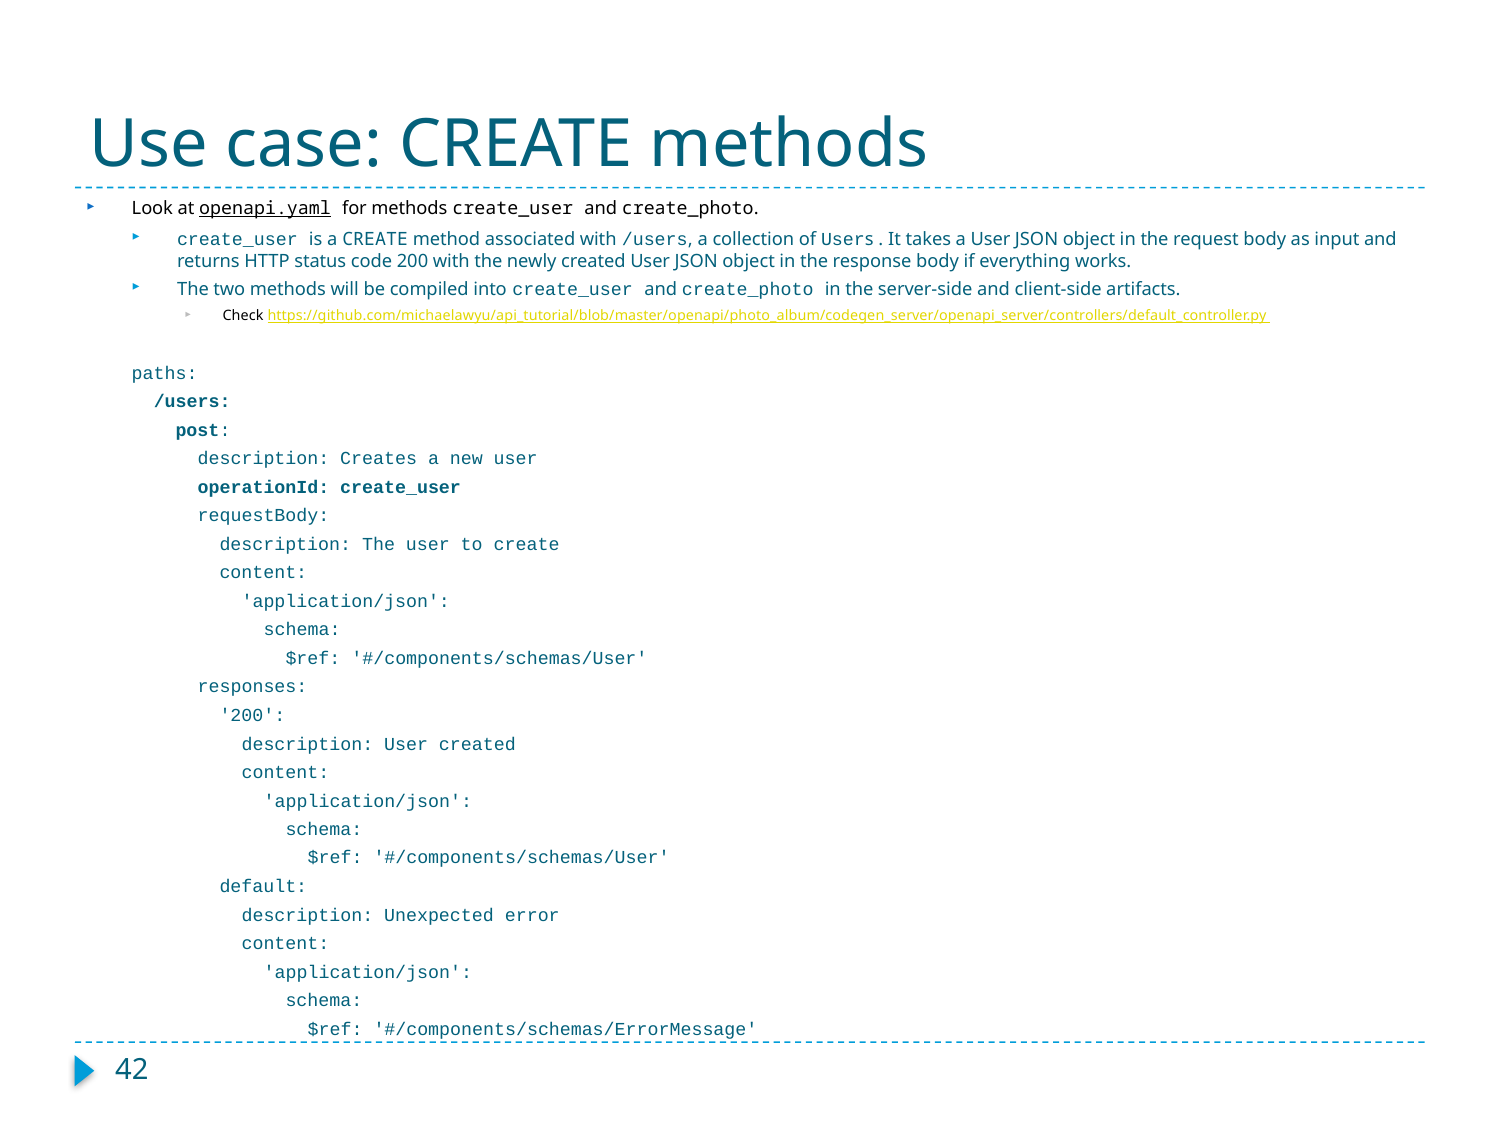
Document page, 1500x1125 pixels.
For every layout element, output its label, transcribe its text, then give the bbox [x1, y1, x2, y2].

slide_number 42 [100, 1047, 426, 1103]
list Look at openapi.yaml for methods create_user and create_photo. create_user is a CREATE method associated with /users, a collection of Users . It takes a User JSON object in the request body as input and returns HTTP status code 200 with the newly created User JSON object in the response body if everything works. The two methods will be compiled into create_user and create_photo in the server-side and client-side artifacts. Check https://github.com/michaelawyu/api_tutorial/blob/master/openapi/photo_album/codegen_server/openapi_server/controllers/default_controller.py paths: /users: post: description: Creates a new user operationId: create_user requestBody: description: The user to create content: 'application/json': schema: $ref: '#/components/schemas/User' responses: '200': description: User created content: 'application/json': schema: $ref: '#/components/schemas/User' default: description: Unexpected error content: 'application/json': schema: $ref: '#/components/schemas/ErrorMessage' [71, 188, 1422, 1047]
title Use case: CREATE methods [75, 24, 1425, 188]
